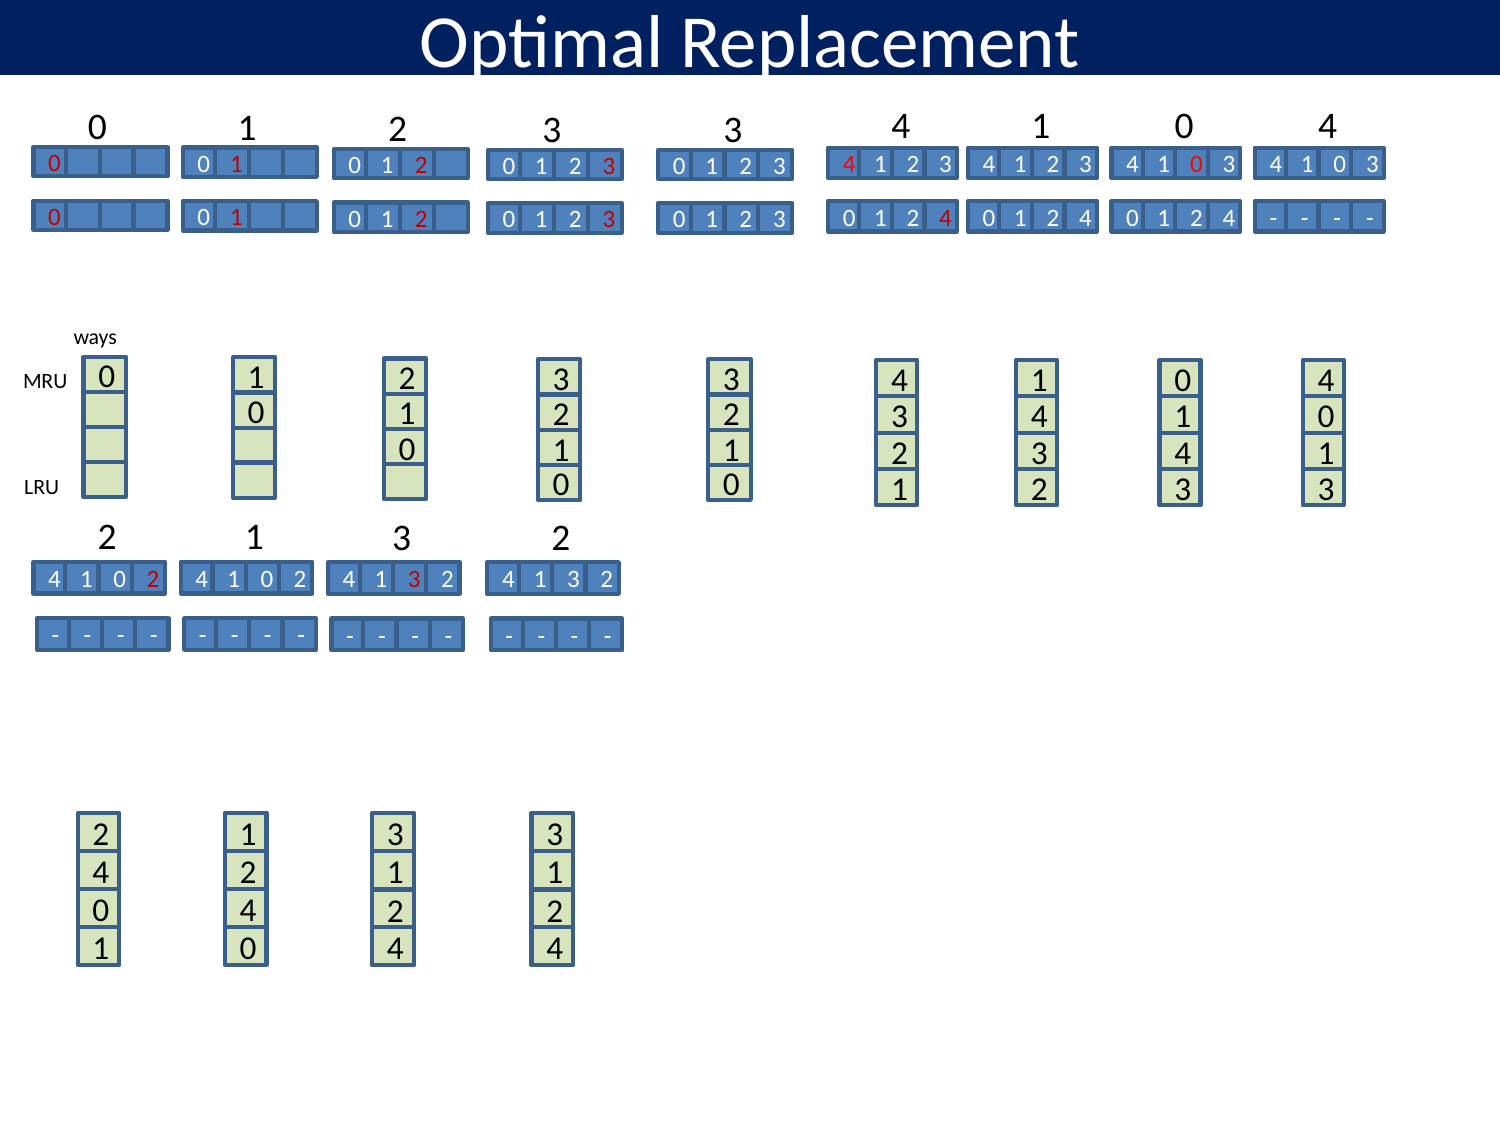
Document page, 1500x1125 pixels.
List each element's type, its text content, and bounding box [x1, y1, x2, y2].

text_box ways [58, 315, 132, 357]
text_box 0 [486, 148, 518, 181]
text_box 2 [398, 200, 432, 234]
text_box [132, 145, 170, 178]
text_box [432, 200, 470, 234]
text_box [83, 356, 127, 498]
text_box [98, 199, 132, 232]
text_box 2 [584, 560, 621, 596]
title Optimal Replacement [0, 0, 1500, 75]
text_box 0 [1109, 199, 1141, 234]
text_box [1159, 359, 1201, 506]
text_box 2 [890, 199, 922, 234]
text_box 4 [826, 146, 857, 180]
text_box 2 [552, 201, 586, 235]
text_box 0 [332, 200, 364, 234]
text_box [1302, 359, 1345, 506]
text_box 4 [1062, 199, 1099, 234]
text_box 0 [826, 199, 857, 234]
text_box 0 [656, 148, 689, 181]
text_box 2 [552, 148, 586, 181]
text_box 4 [876, 93, 926, 146]
text_box - [1284, 199, 1317, 234]
text_box - [361, 616, 394, 652]
text_box 4 [1253, 146, 1284, 180]
text_box [64, 199, 98, 232]
text_box 4 [922, 199, 959, 234]
text_box 4 [31, 560, 63, 596]
text_box 0 [31, 145, 64, 178]
text_box 1 [517, 560, 550, 596]
text_box 4 [1109, 146, 1141, 180]
text_box 2 [1030, 146, 1062, 180]
text_box 0 [1173, 146, 1206, 180]
text_box 3 [1349, 146, 1386, 180]
text_box 3 [1206, 146, 1242, 180]
text_box 2 [1173, 199, 1206, 234]
text_box - [1349, 199, 1386, 234]
text_box 2 [373, 96, 422, 147]
text_box 1 [518, 201, 552, 235]
text_box - [394, 616, 428, 652]
text_box 0 [1317, 146, 1349, 180]
text_box 3 [708, 97, 758, 148]
text_box 0 [332, 147, 364, 180]
text_box - [521, 616, 554, 652]
text_box 2 [398, 147, 432, 180]
text_box 1 [997, 146, 1030, 180]
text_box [224, 812, 267, 966]
text_box 2 [130, 560, 167, 596]
text_box MRU [8, 358, 79, 400]
text_box 2 [277, 560, 314, 596]
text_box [537, 359, 581, 501]
text_box [247, 199, 281, 233]
text_box 2 [722, 148, 756, 181]
text_box 1 [1141, 199, 1173, 234]
text_box 0 [244, 560, 277, 596]
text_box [707, 359, 752, 501]
text_box 0 [73, 94, 122, 145]
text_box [77, 812, 120, 966]
text_box 1 [364, 147, 398, 180]
text_box 2 [722, 201, 756, 235]
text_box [232, 356, 276, 498]
text_box - [67, 616, 100, 652]
text_box 1 [518, 148, 552, 181]
text_box 2 [82, 505, 132, 560]
text_box - [214, 616, 247, 652]
text_box 0 [96, 560, 130, 596]
text_box 1 [222, 95, 272, 145]
text_box 1 [1141, 146, 1173, 180]
text_box - [280, 616, 318, 652]
text_box 1 [689, 201, 722, 235]
text_box 3 [527, 97, 577, 148]
text_box [432, 147, 470, 180]
text_box 3 [586, 201, 624, 235]
text_box 0 [181, 145, 213, 179]
text_box 3 [756, 201, 794, 235]
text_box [383, 358, 427, 500]
text_box LRU [9, 465, 74, 507]
text_box 2 [424, 560, 462, 596]
text_box 3 [756, 148, 794, 181]
text_box 1 [213, 145, 248, 179]
text_box 4 [1303, 93, 1353, 146]
text_box - [100, 616, 133, 652]
text_box - [1317, 199, 1349, 234]
text_box 3 [391, 560, 424, 596]
text_box - [182, 616, 214, 652]
text_box 1 [997, 199, 1030, 234]
text_box [281, 199, 319, 233]
text_box 4 [179, 560, 210, 596]
text_box 1 [63, 560, 96, 596]
text_box - [1253, 199, 1284, 234]
text_box 1 [230, 505, 279, 560]
text_box 4 [966, 146, 997, 180]
text_box 1 [1284, 146, 1317, 180]
text_box 3 [586, 148, 624, 181]
text_box - [587, 616, 624, 652]
text_box 1 [857, 146, 890, 180]
text_box 1 [364, 200, 398, 234]
text_box 4 [326, 560, 358, 596]
text_box - [428, 616, 465, 652]
text_box [281, 145, 319, 179]
text_box 4 [485, 560, 518, 596]
text_box 1 [210, 560, 244, 596]
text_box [531, 812, 574, 966]
text_box 2 [536, 505, 586, 560]
text_box - [489, 616, 521, 652]
text_box 1 [1016, 93, 1066, 146]
text_box - [35, 616, 67, 652]
text_box 3 [1062, 146, 1099, 180]
text_box 1 [689, 148, 722, 181]
text_box - [133, 616, 171, 652]
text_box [371, 812, 415, 966]
text_box 0 [966, 199, 997, 234]
text_box 1 [213, 199, 247, 233]
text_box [875, 359, 918, 506]
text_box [1015, 359, 1058, 506]
text_box 0 [1159, 93, 1209, 146]
text_box 0 [181, 199, 213, 233]
text_box - [329, 616, 361, 652]
text_box 3 [922, 146, 959, 180]
text_box 2 [890, 146, 922, 180]
text_box 3 [550, 560, 584, 596]
text_box [132, 199, 170, 232]
text_box 4 [1206, 199, 1242, 234]
text_box 1 [358, 560, 391, 596]
text_box - [247, 616, 280, 652]
text_box - [554, 616, 587, 652]
text_box 0 [31, 199, 64, 232]
text_box 0 [656, 201, 689, 235]
text_box 0 [486, 201, 518, 235]
text_box 2 [1030, 199, 1062, 234]
text_box 3 [377, 505, 427, 560]
text_box [98, 145, 132, 178]
text_box [64, 145, 98, 178]
text_box 1 [857, 199, 890, 234]
text_box [247, 145, 281, 179]
